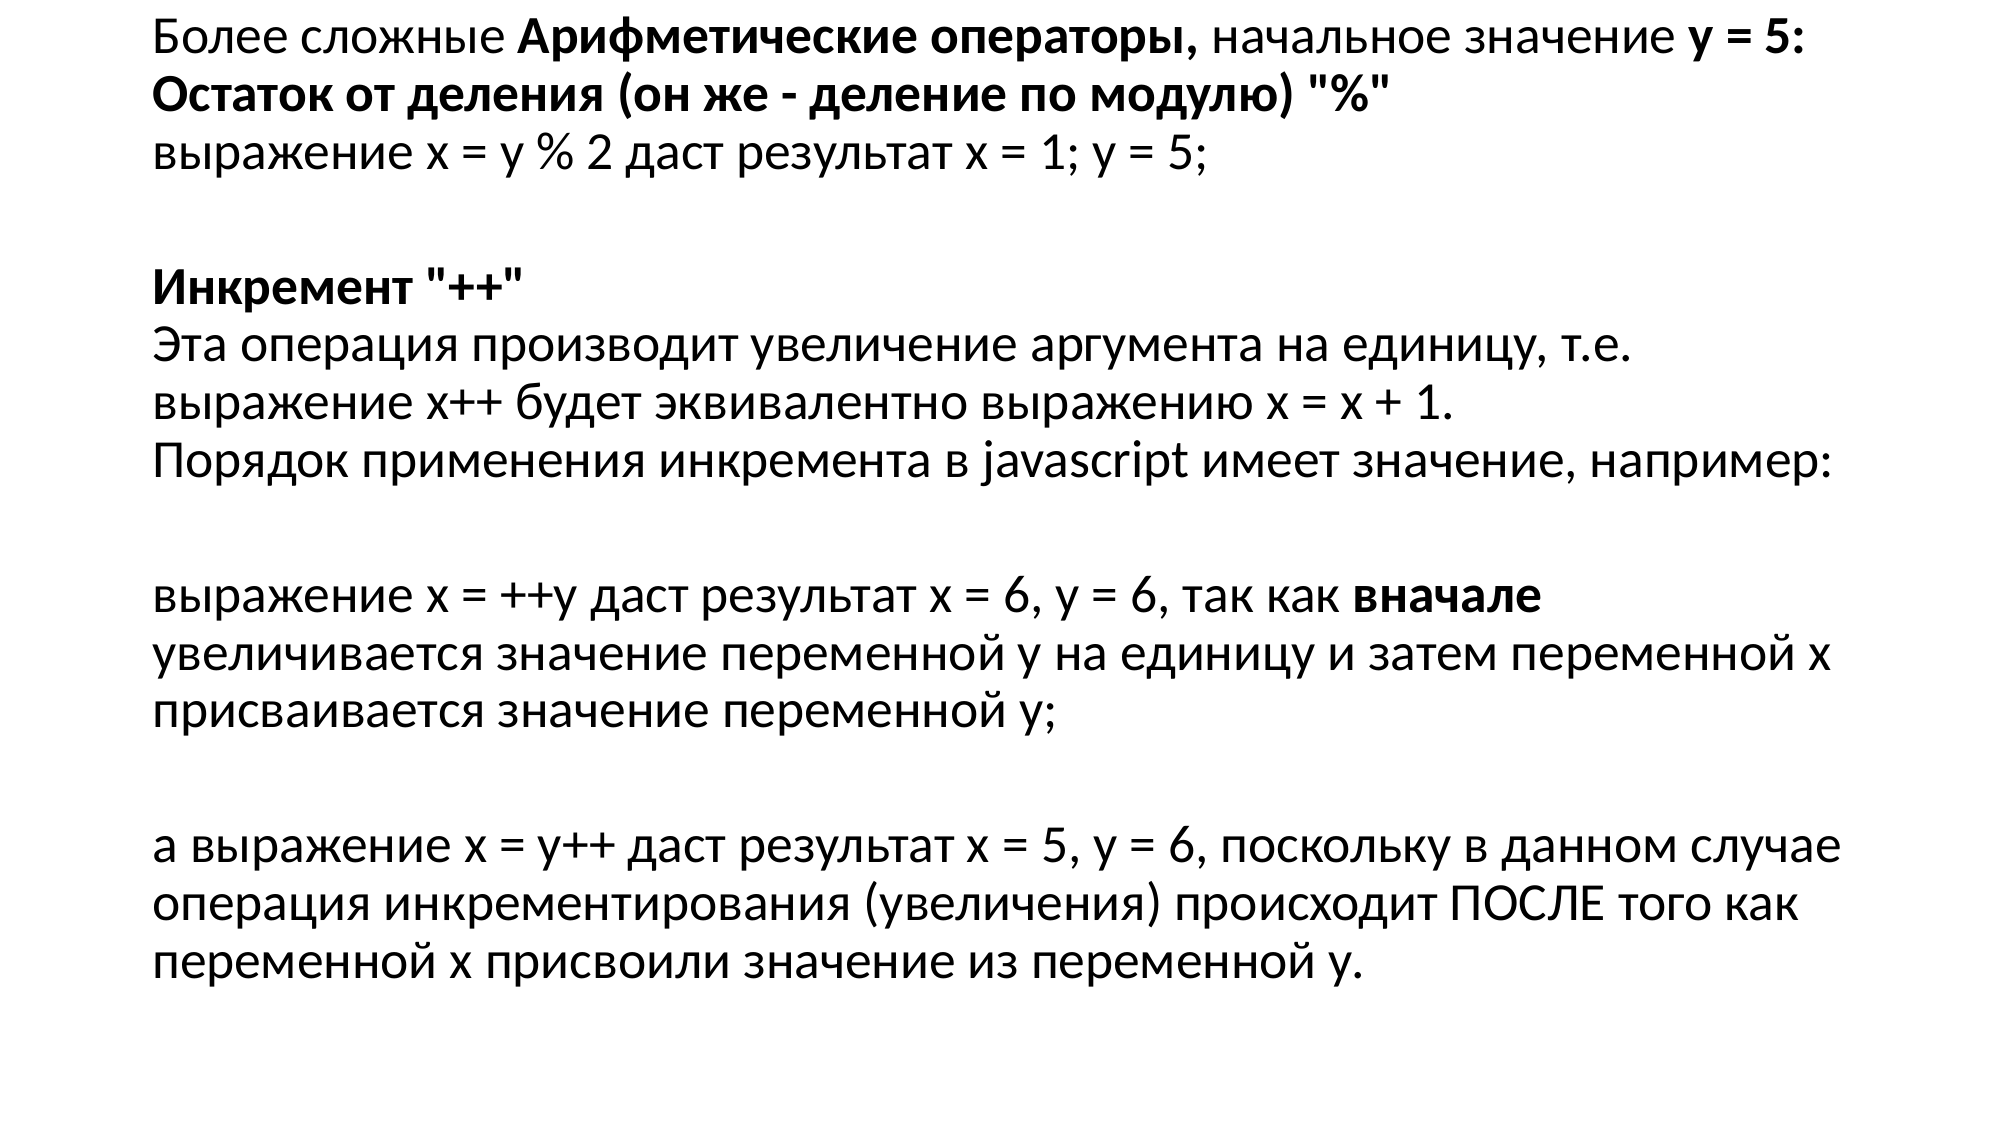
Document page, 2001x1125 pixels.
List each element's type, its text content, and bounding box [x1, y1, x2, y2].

list Более сложные Арифметические операторы, начальное значение y = 5: Остаток от деления (он же - деление по модулю) "%" выражение x = y % 2 даст результат x = 1; y = 5; Инкремент "++" Эта операция производит увеличение аргумента на единицу, т.е. выражение x++ будет эквивалентно выражению x = x + 1. Порядок применения инкремента в javascript имеет значение, например: выражение x = ++y даст результат x = 6, y = 6, так как вначале увеличивается значение переменной y на единицу и затем переменной x присваивается значение переменной y; а выражение x = y++ даст результат x = 5, y = 6, поскольку в данном случае операция инкрементирования (увеличения) происходит ПОСЛЕ того как переменной х присвоили значение из переменной у. [137, 0, 1863, 1063]
